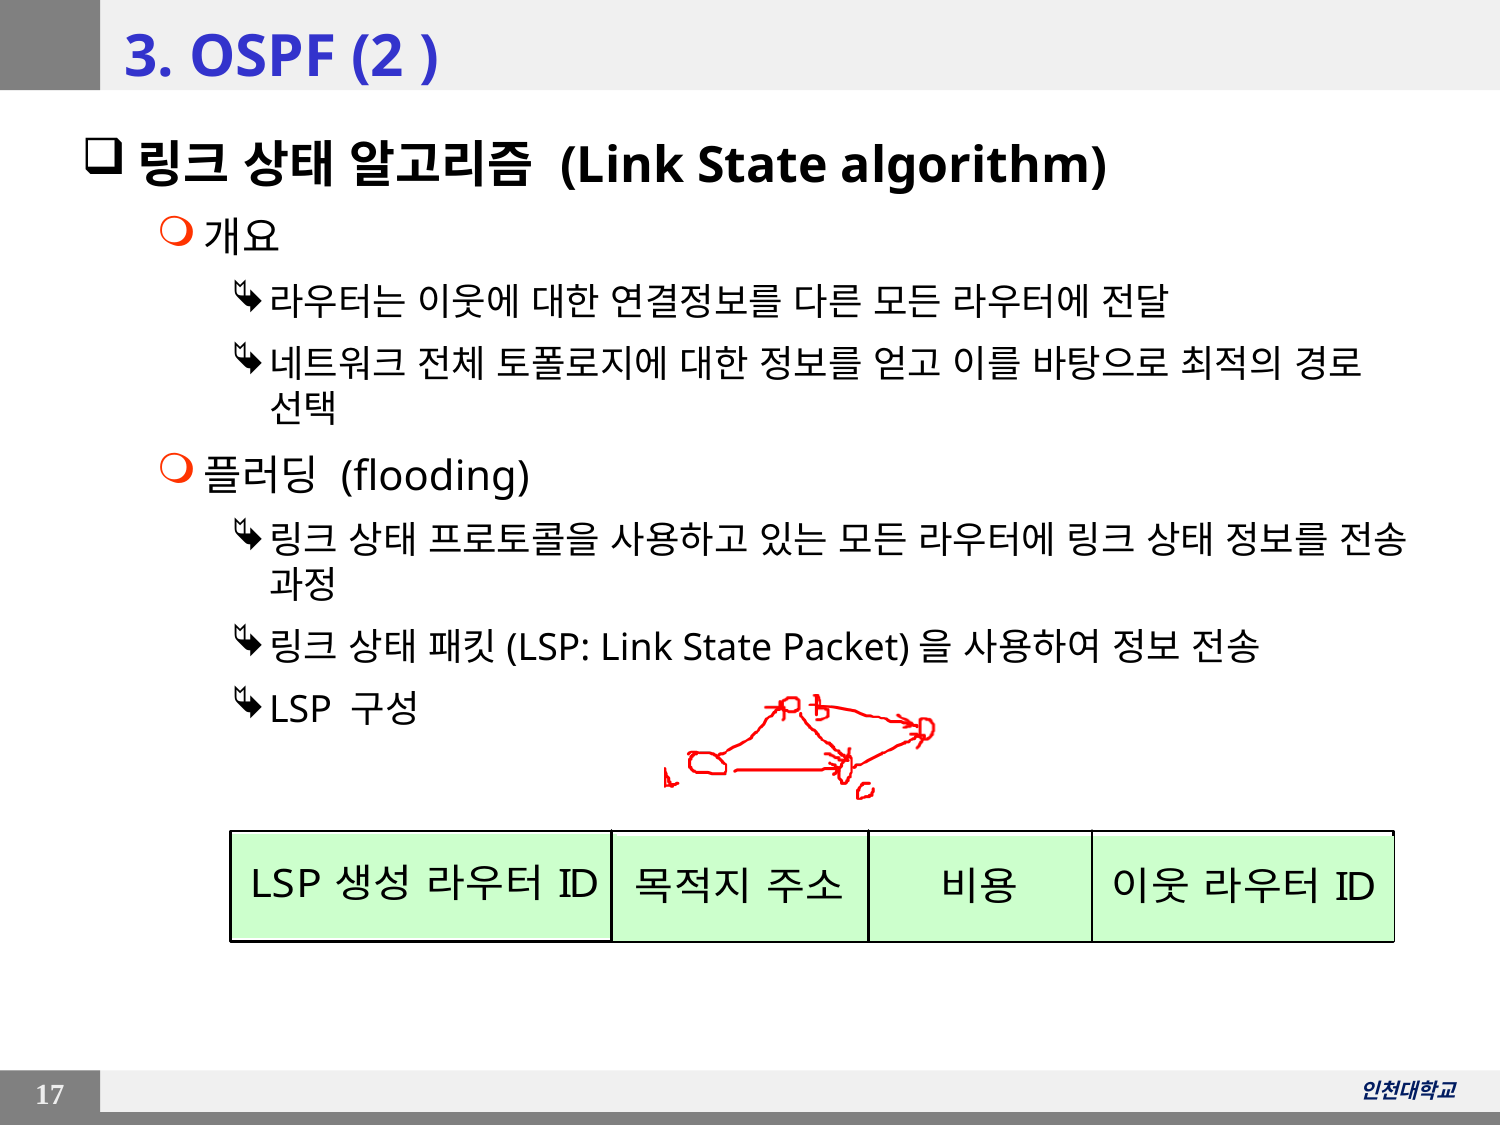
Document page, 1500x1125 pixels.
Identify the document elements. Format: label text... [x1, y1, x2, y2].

title 3. OSPF (2 ) [109, 9, 1433, 96]
list 링크 상태 알고리즘 (Link State algorithm) 개요 라우터는 이웃에 대한 연결정보를 다른 모든 라우터에 전달 네트워크 전체 토폴로지에 대한 정보를 얻고 이를 바탕으로 최적의 경로 선택 플러딩 (flooding) 링크 상태 프로토콜을 사용하고 있는 모든 라우터에 링크 상태 정보를 전송 과정 링크 상태 패킷(LSP: Link State Packet)을 사용하여 정보 전송 LSP 구성 [66, 125, 1437, 1034]
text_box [224, 824, 1401, 948]
picture [664, 694, 945, 810]
